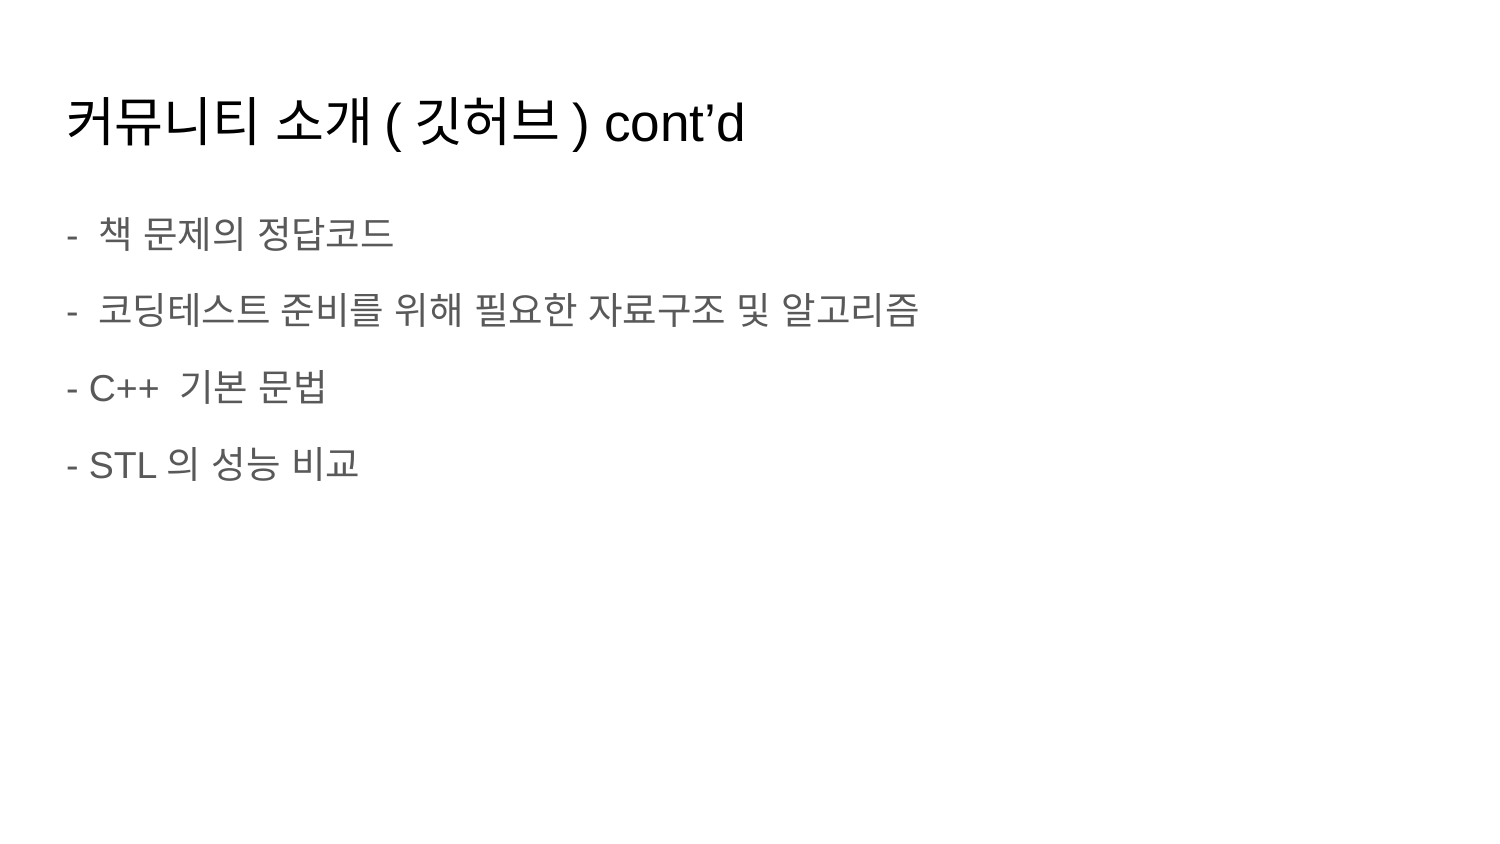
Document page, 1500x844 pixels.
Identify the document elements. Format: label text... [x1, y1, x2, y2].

list - 책 문제의 정답코드 - 코딩테스트 준비를 위해 필요한 자료구조 및 알고리즘 - C++ 기본 문법 - STL의 성능 비교 [51, 189, 1449, 750]
title 커뮤니티 소개(깃허브) cont’d [51, 72, 1449, 167]
